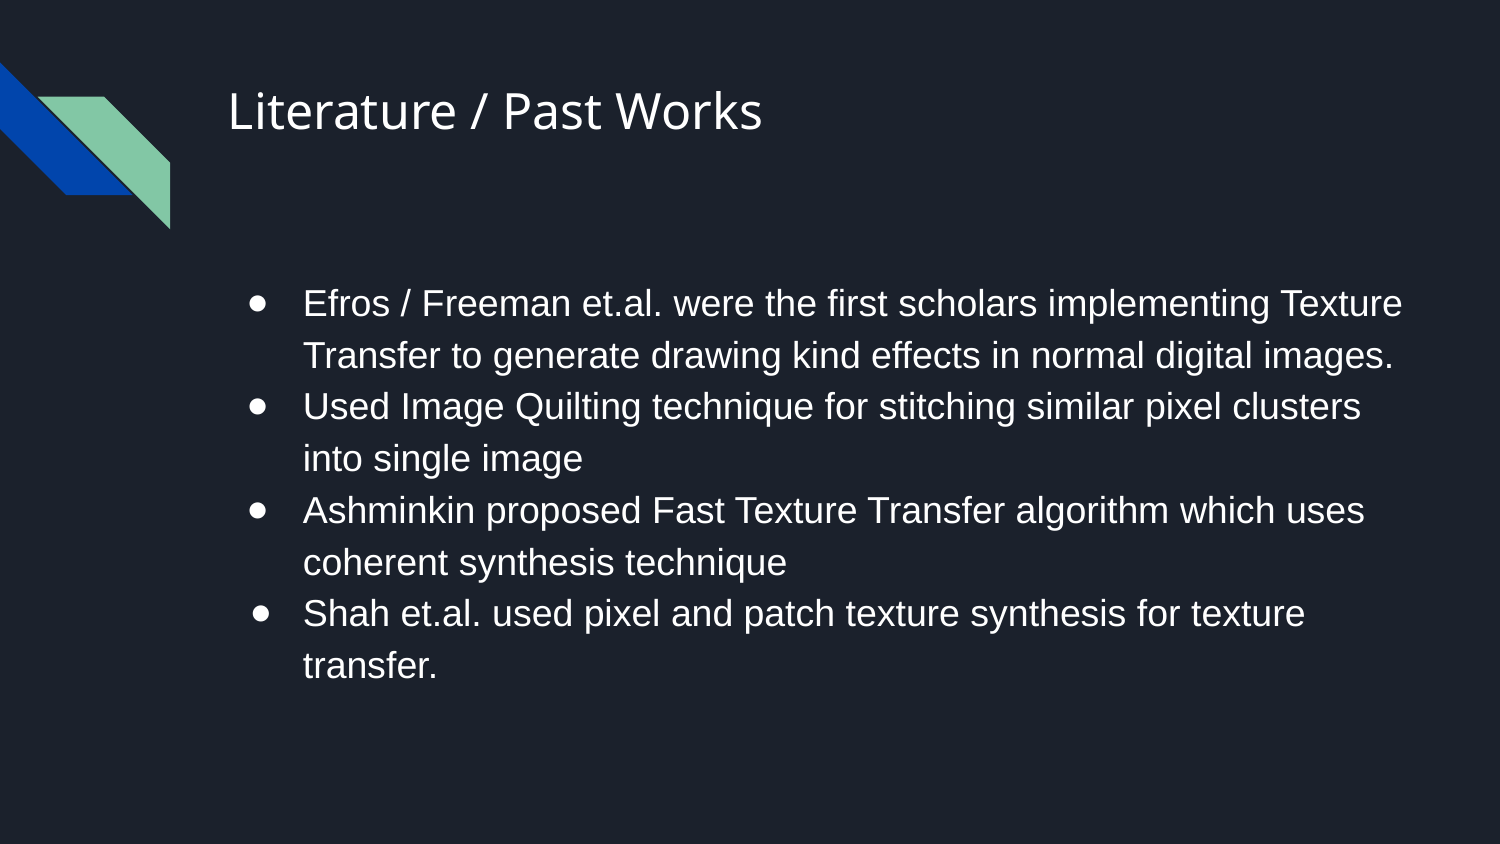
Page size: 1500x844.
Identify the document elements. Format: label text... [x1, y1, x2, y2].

title Literature / Past Works [212, 64, 1368, 215]
list Efros / Freeman et.al. were the first scholars implementing Texture Transfer to generate drawing kind effects in normal digital images. Used Image Quilting technique for stitching similar pixel clusters into single image Ashminkin proposed Fast Texture Transfer algorithm which uses coherent synthesis technique Shah et.al. used pixel and patch texture synthesis for texture transfer. [212, 257, 1437, 735]
